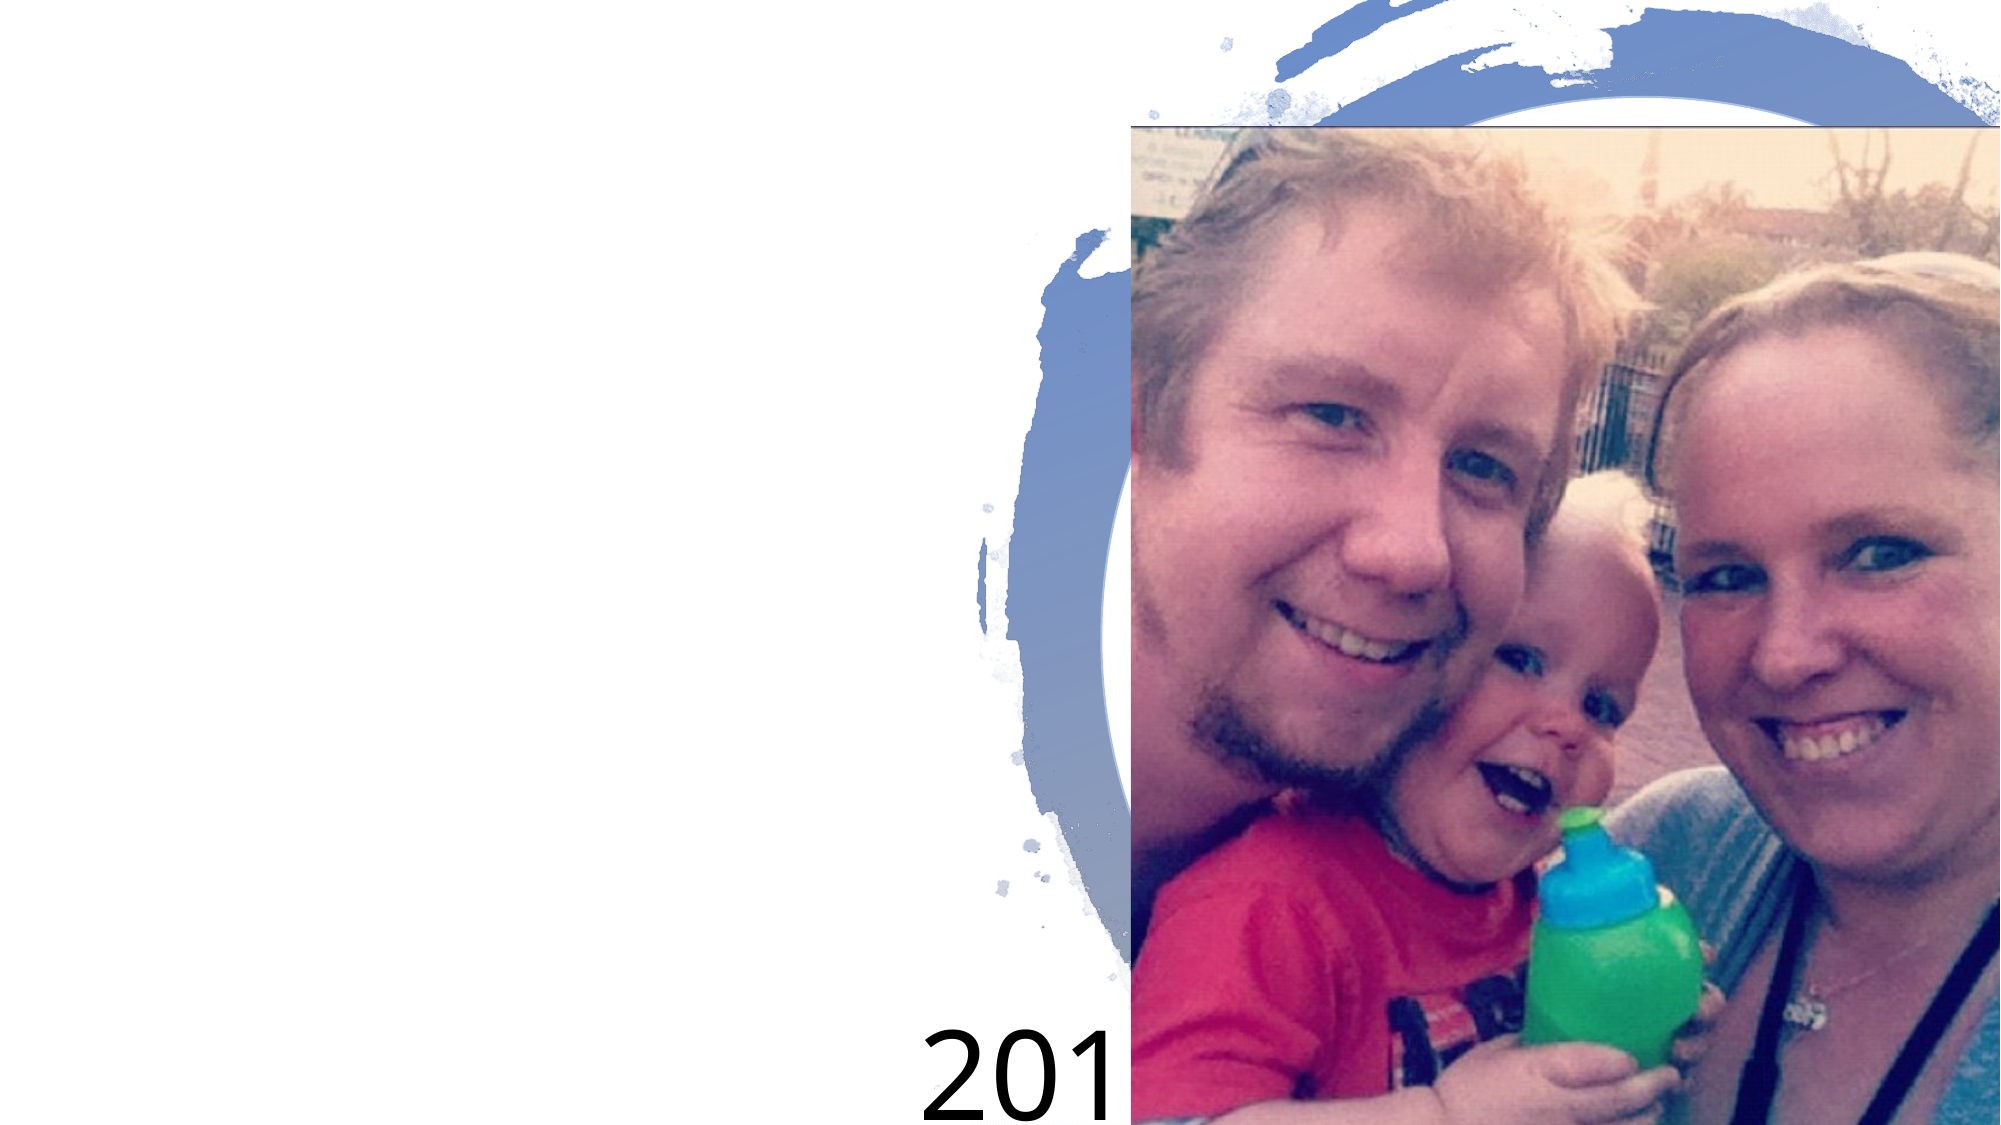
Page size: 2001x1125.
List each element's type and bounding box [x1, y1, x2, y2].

list [1130, 126, 2000, 1125]
picture [0, 0, 2000, 1125]
